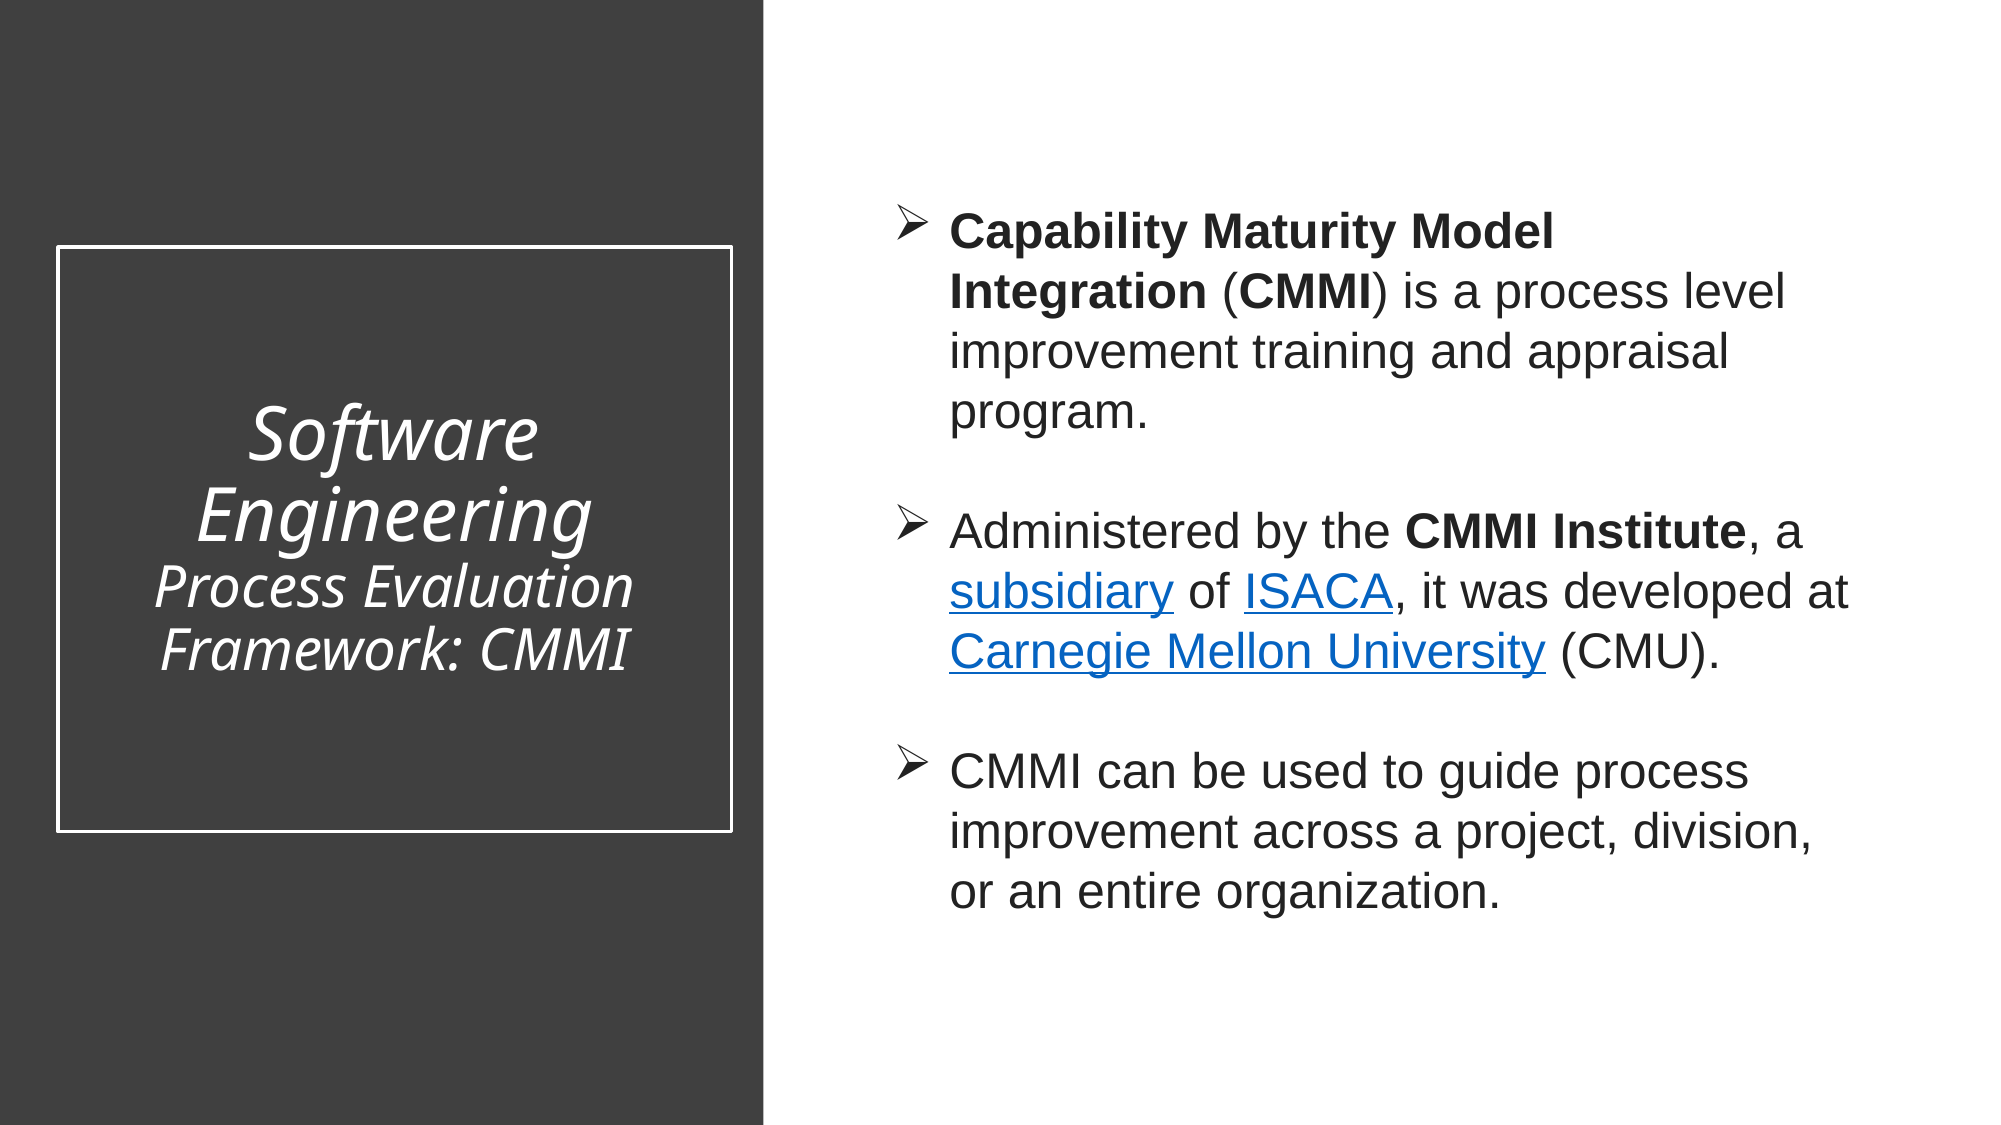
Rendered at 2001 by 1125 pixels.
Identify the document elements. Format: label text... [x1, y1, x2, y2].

text_box Capability Maturity Model Integration (CMMI) is a process level improvement training and appraisal program. Administered by the CMMI Institute, a subsidiary of ISACA, it was developed at Carnegie Mellon University (CMU). CMMI can be used to guide process improvement across a project, division, or an entire organization. [878, 191, 1879, 927]
title Software Engineering Process Evaluation Framework: CMMI [57, 247, 732, 832]
text_box [0, 0, 764, 1125]
